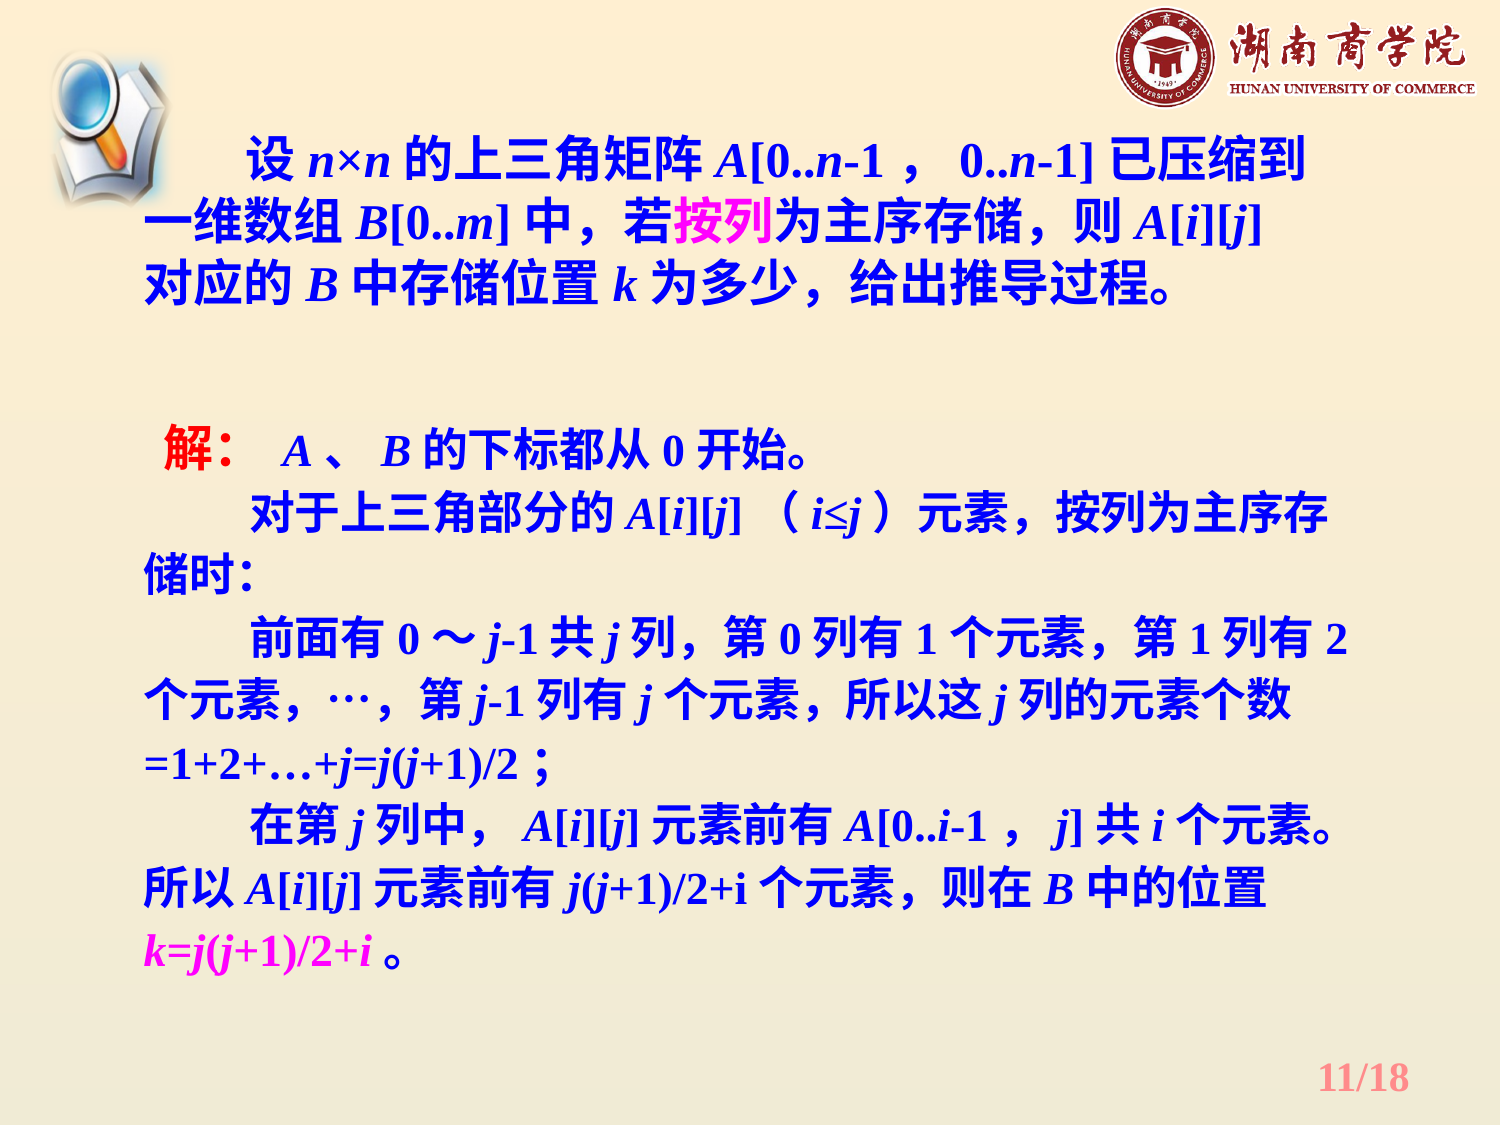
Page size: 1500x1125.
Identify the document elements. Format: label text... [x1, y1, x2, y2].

slide_number 11/18 [1074, 1042, 1425, 1103]
text_box 解： A、B的下标都从0开始。 对于上三角部分的A[i][j]（i≤j）元素，按列为主序存储时： 前面有0～j-1共j列，第0列有1个元素，第1列有2个元素，…，第j-1列有j个元素，所以这j列的元素个数=1+2+…+j=j(j+1)/2； 在第j列中，A[i][j]元素前有A[0..i-1，j]共i个元素。所以A[i][j]元素前有j(j+1)/2+i个元素，则在B中的位置k=j(j+1)/2+i。 [128, 406, 1383, 984]
text_box 设n×n的上三角矩阵A[0..n-1，0..n-1]已压缩到一维数组B[0..m]中，若按列为主序存储，则A[i][j]对应的B中存储位置k为多少，给出推导过程。 [128, 117, 1336, 320]
picture [1086, 0, 1500, 113]
picture [46, 46, 177, 213]
